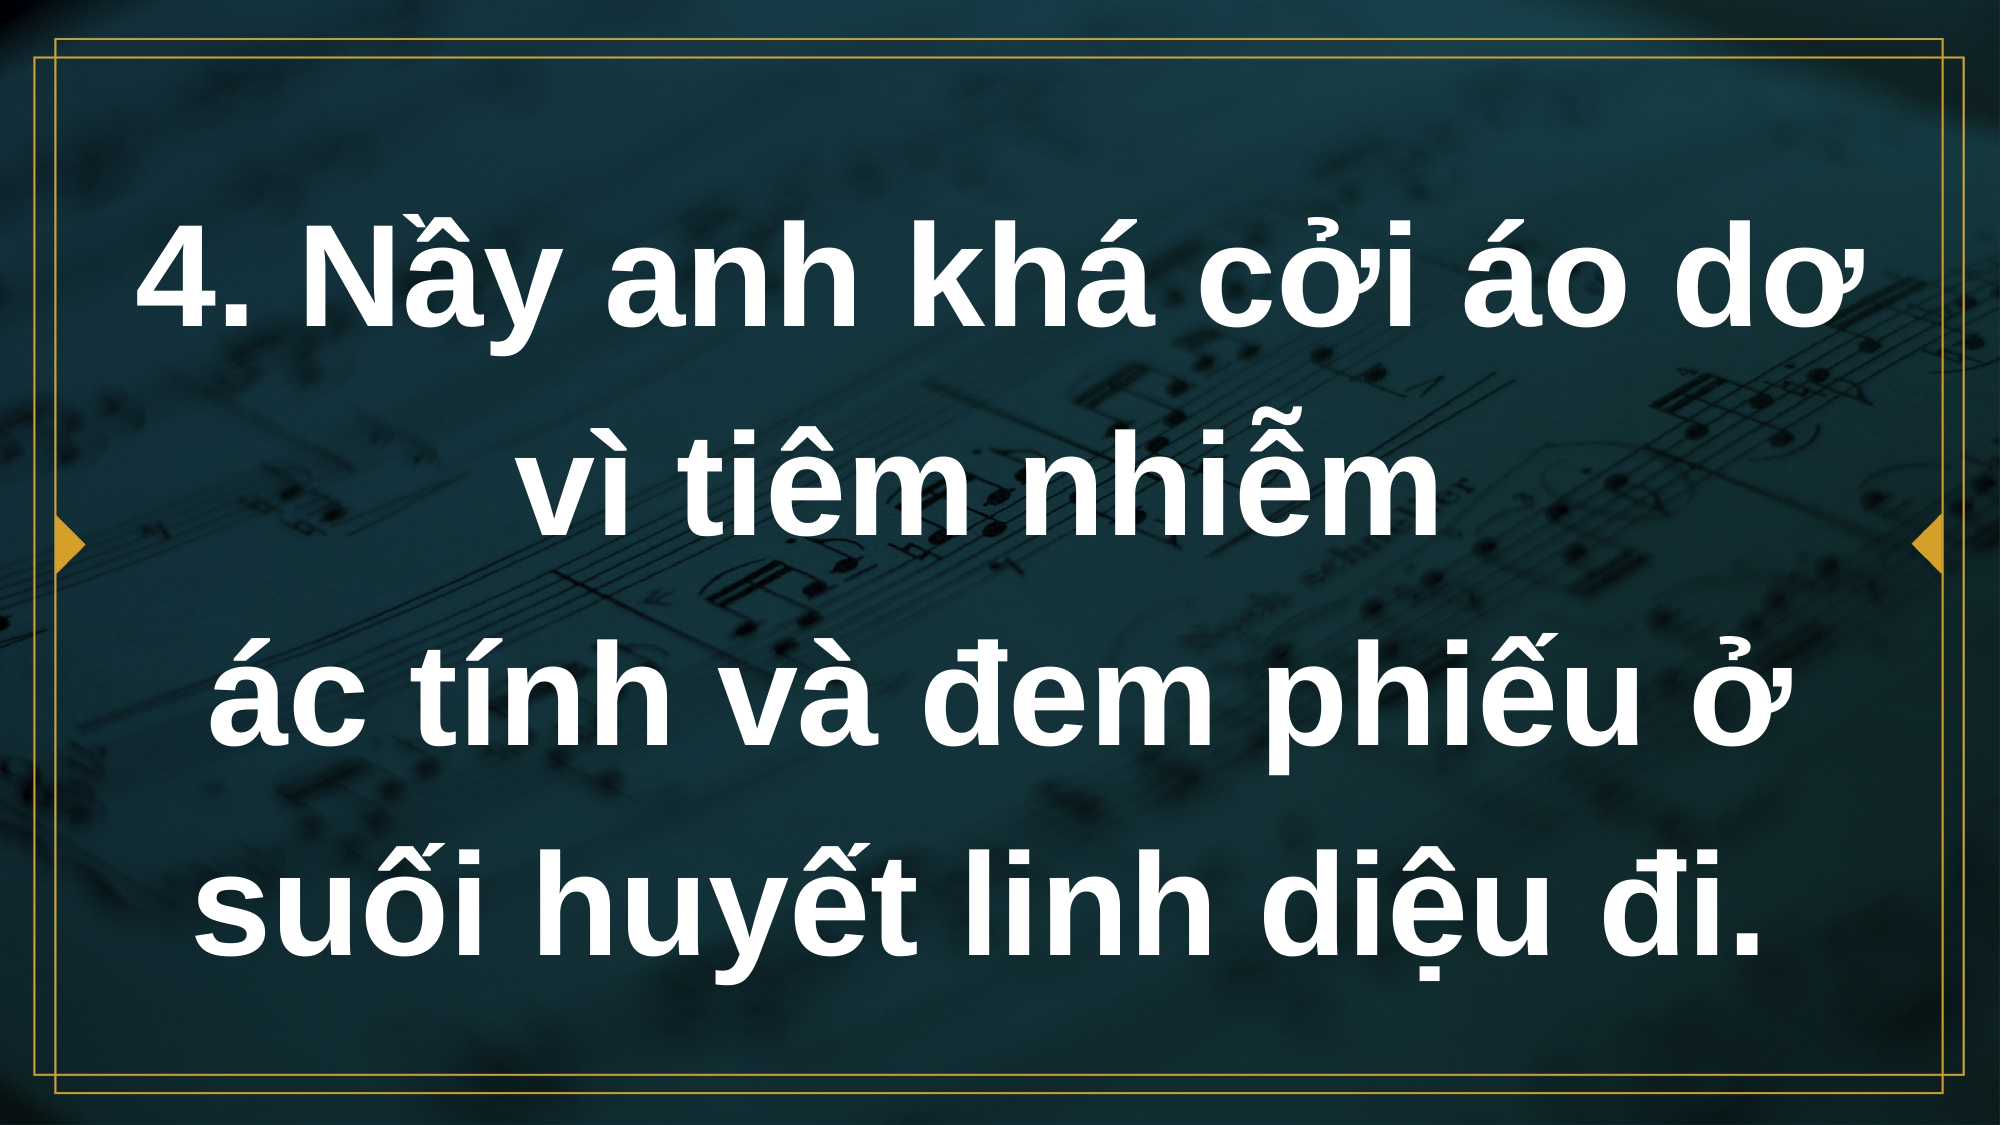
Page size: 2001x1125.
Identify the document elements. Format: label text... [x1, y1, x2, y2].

picture [0, 0, 2000, 1125]
title 4. Nầy anh khá cởi áo dơ vì tiêm nhiễm ác tính và đem phiếu ở suối huyết linh diệu đi. [55, 53, 1945, 1077]
